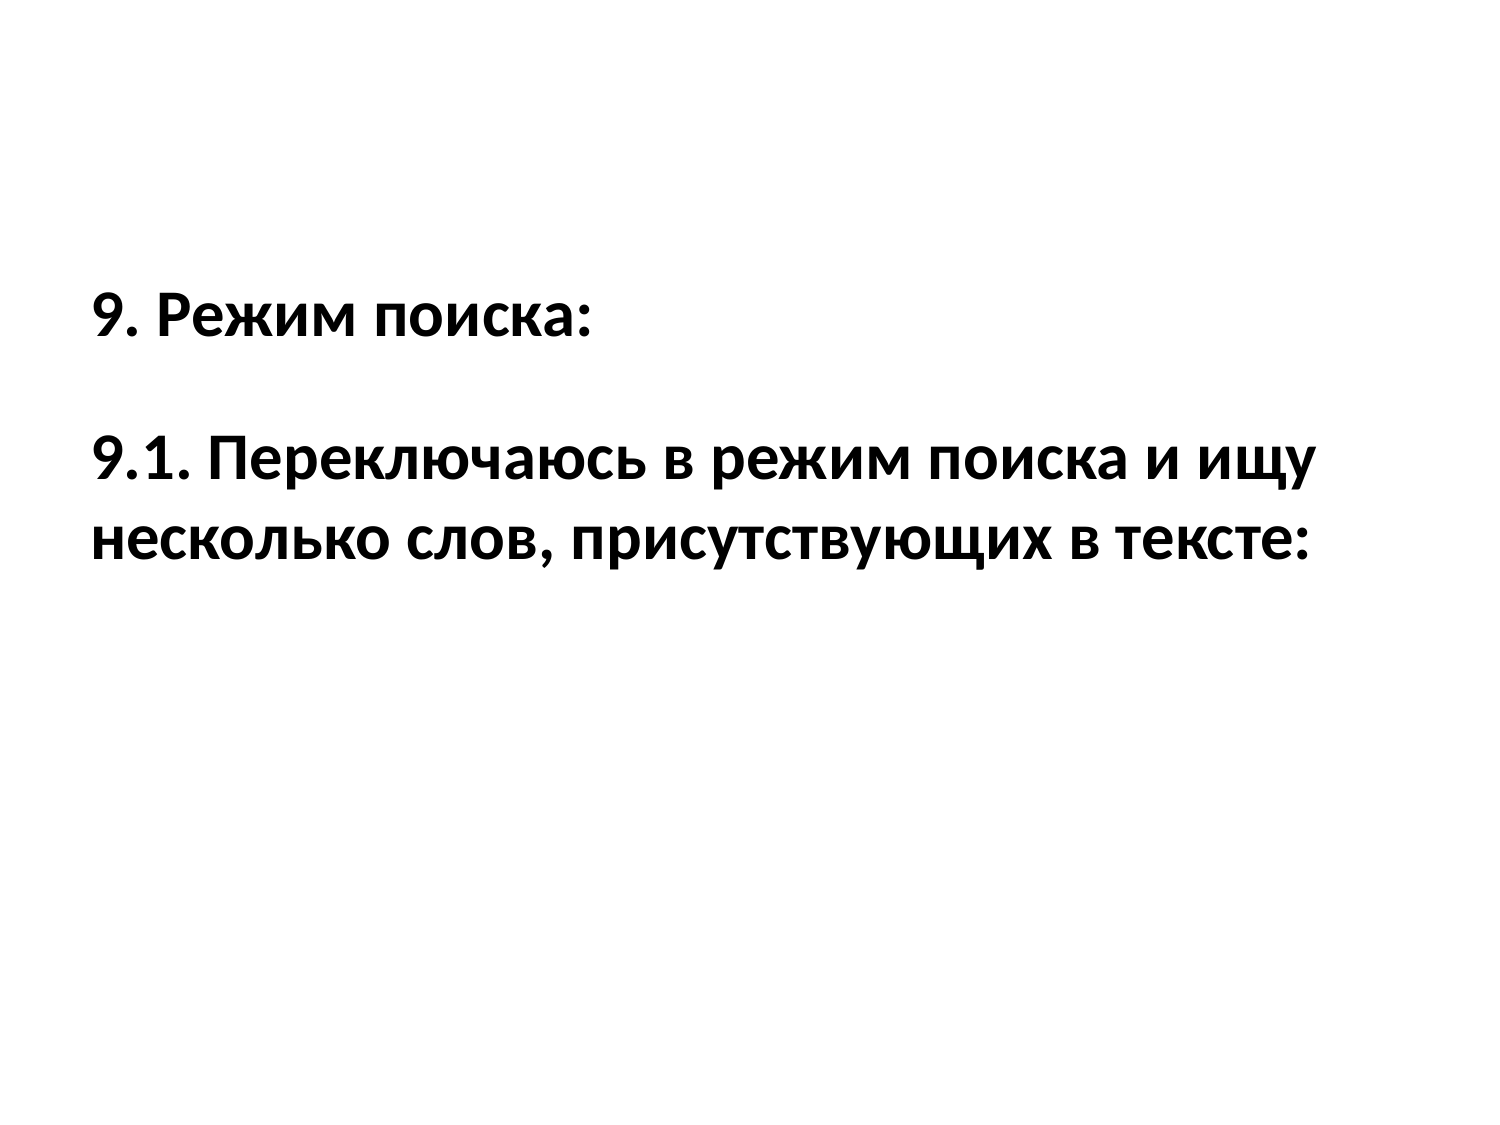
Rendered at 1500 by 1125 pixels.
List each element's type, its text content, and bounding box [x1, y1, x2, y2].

list 9. Режим поиска: 9.1. Переключаюсь в режим поиска и ищу несколько слов, присутствующих в тексте: [75, 262, 1425, 1005]
